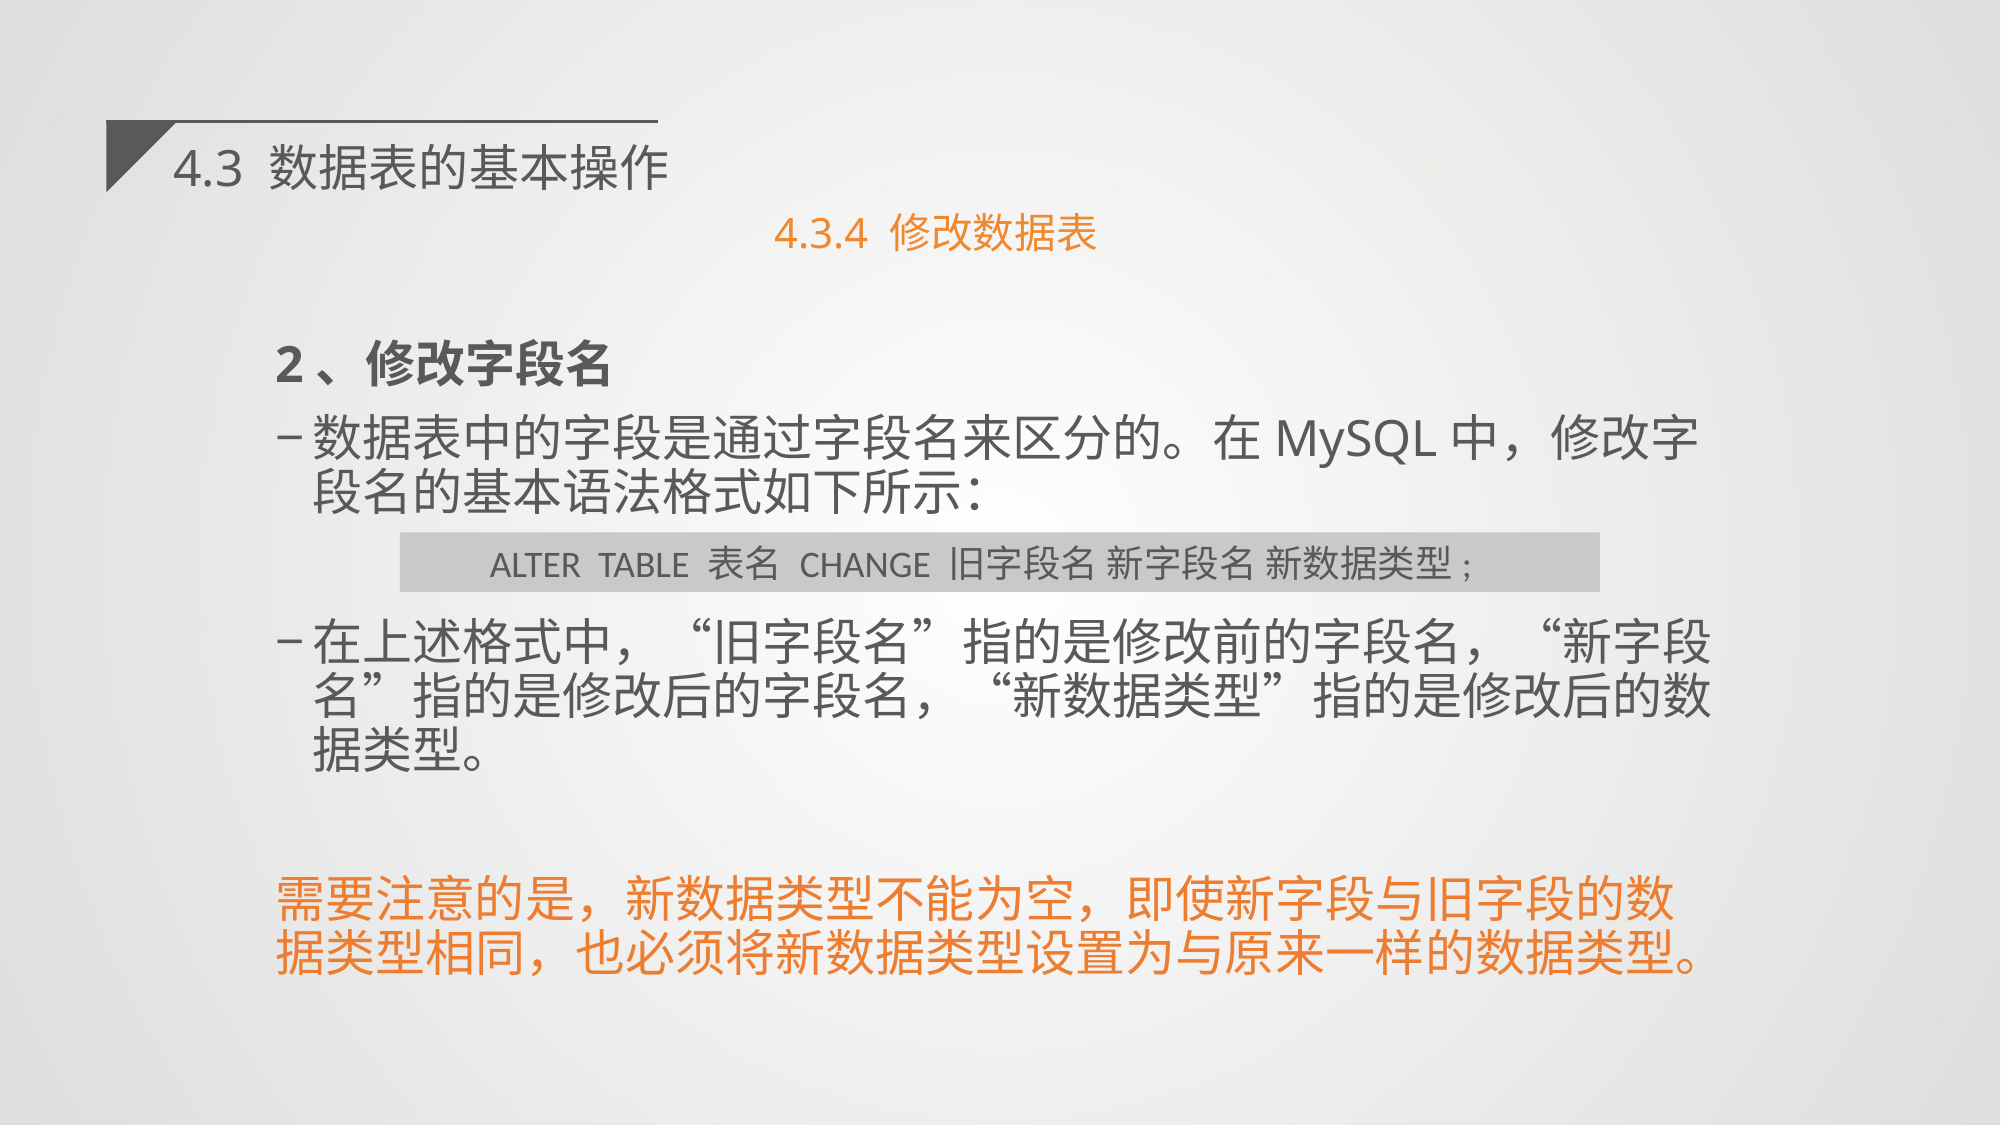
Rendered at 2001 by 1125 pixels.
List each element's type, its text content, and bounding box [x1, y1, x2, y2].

picture [0, 0, 2001, 1125]
list 2、修改字段名 数据表中的字段是通过字段名来区分的。在MySQL中，修改字段名的基本语法格式如下所示： 在上述格式中，“旧字段名”指的是修改前的字段名，“新字段名”指的是修改后的字段名，“新数据类型”指的是修改后的数据类型。 需要注意的是，新数据类型不能为空，即使新字段与旧字段的数据类型相同，也必须将新数据类型设置为与原来一样的数据类型。 [259, 265, 1740, 1062]
text_box 4.3 数据表的基本操作 [158, 103, 752, 230]
text_box ALTER TABLE 表名 CHANGE 旧字段名 新字段名 新数据类型; [399, 532, 1600, 592]
text_box [105, 120, 178, 195]
text_box 4.3.4 修改数据表 [759, 174, 1113, 264]
